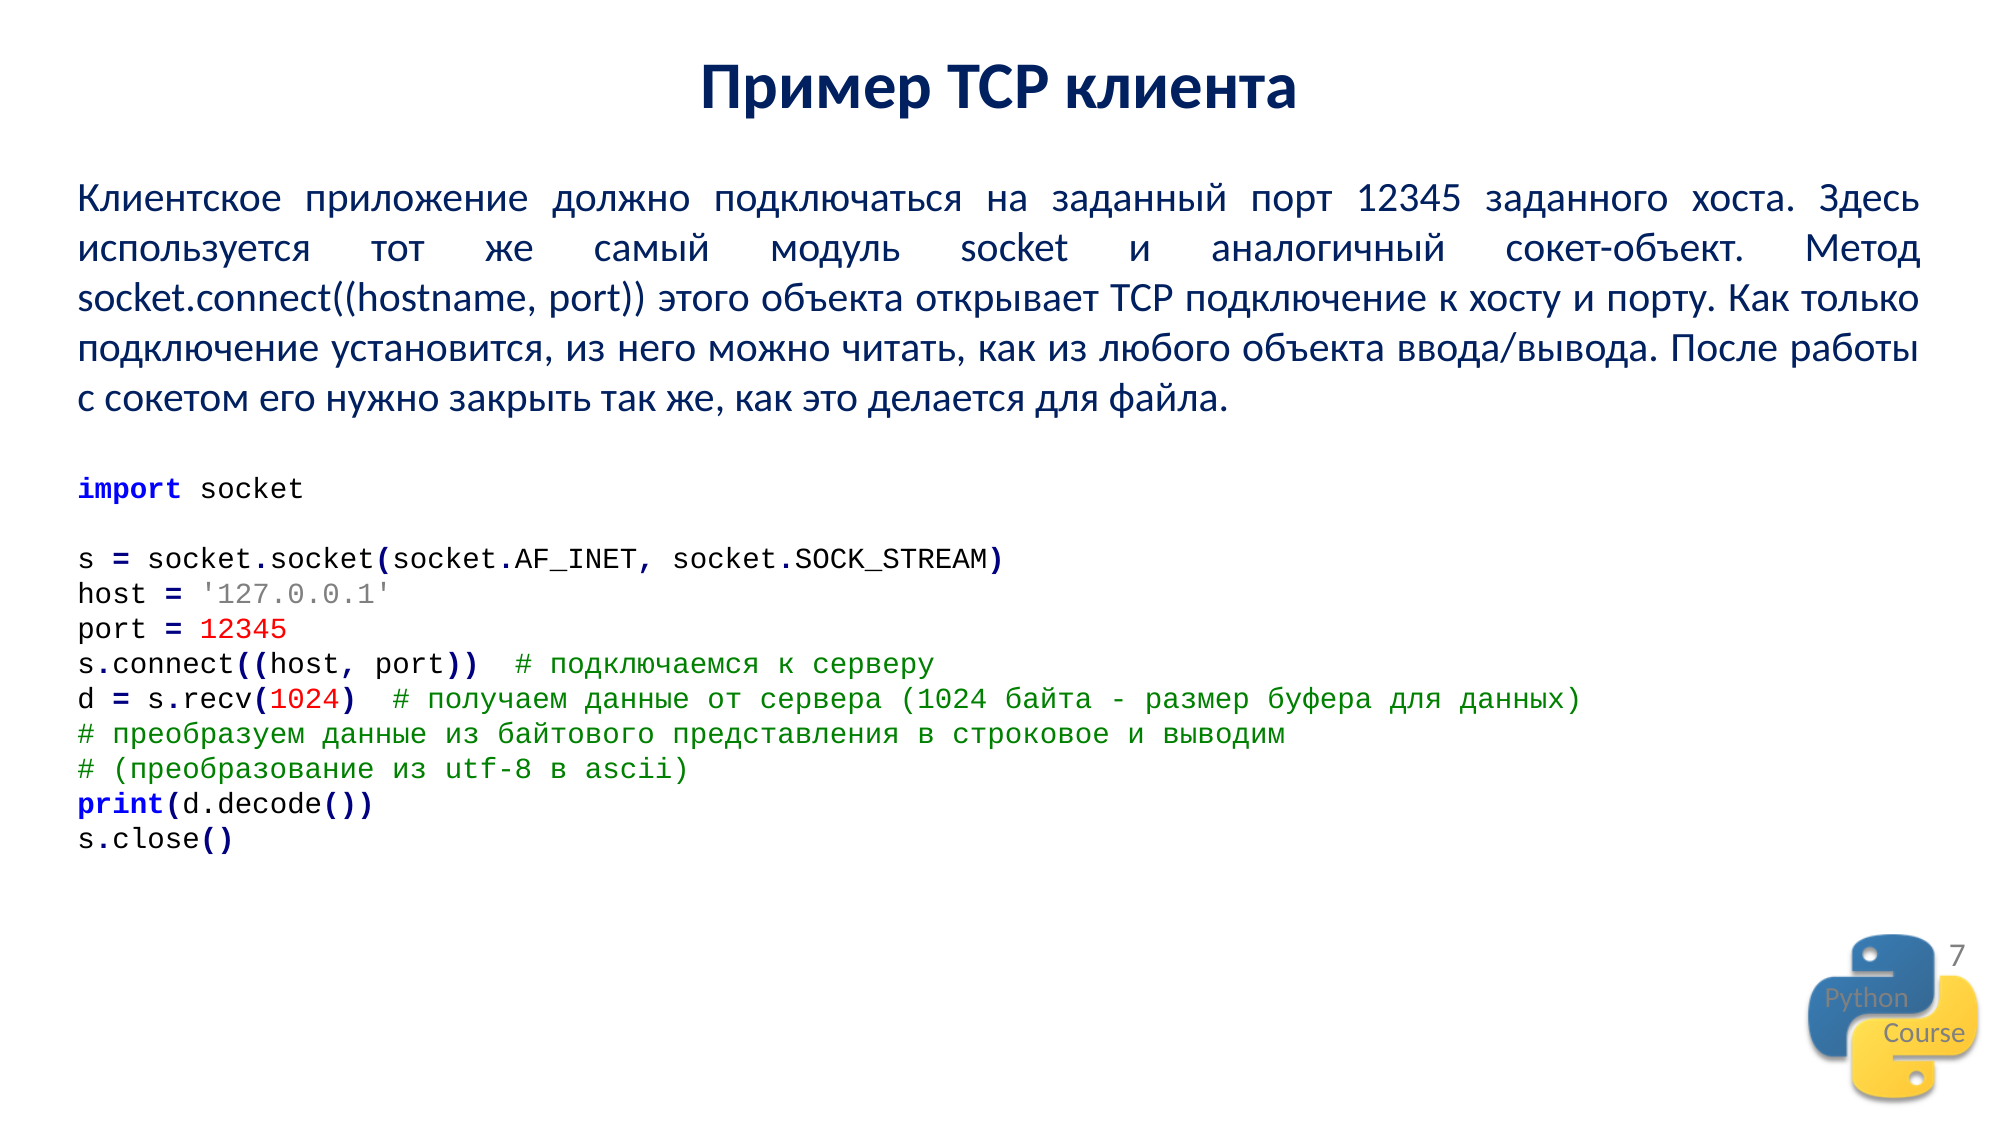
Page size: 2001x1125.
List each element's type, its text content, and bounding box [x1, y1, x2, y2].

title Пример TCP клиента [0, 34, 2000, 149]
picture [1801, 932, 1985, 1110]
text_box Клиентское приложение должно подключаться на заданный порт 12345 заданного хоста. Здесь используется тот же самый модуль socket и аналогичный сокет-объект. Метод socket.connect((hostname, port)) этого объекта открывает TCP подключение к хосту и порту. Как только подключение установится, из него можно читать, как из любого объекта ввода/вывода. После работы с сокетом его нужно закрыть так же, как это делается для файла. import socket s = socket.socket(socket.AF_INET, socket.SOCK_STREAM) host = '127.0.0.1' port = 12345 s.connect((host, port)) # подключаемся к серверу d = s.recv(1024) # получаем данные от сервера (1024 байта - размер буфера для данных) # преобразуем данные из байтового представления в строковое и выводим # (преобразование из utf-8 в ascii) print(d.decode()) s.close() [62, 162, 1936, 1097]
